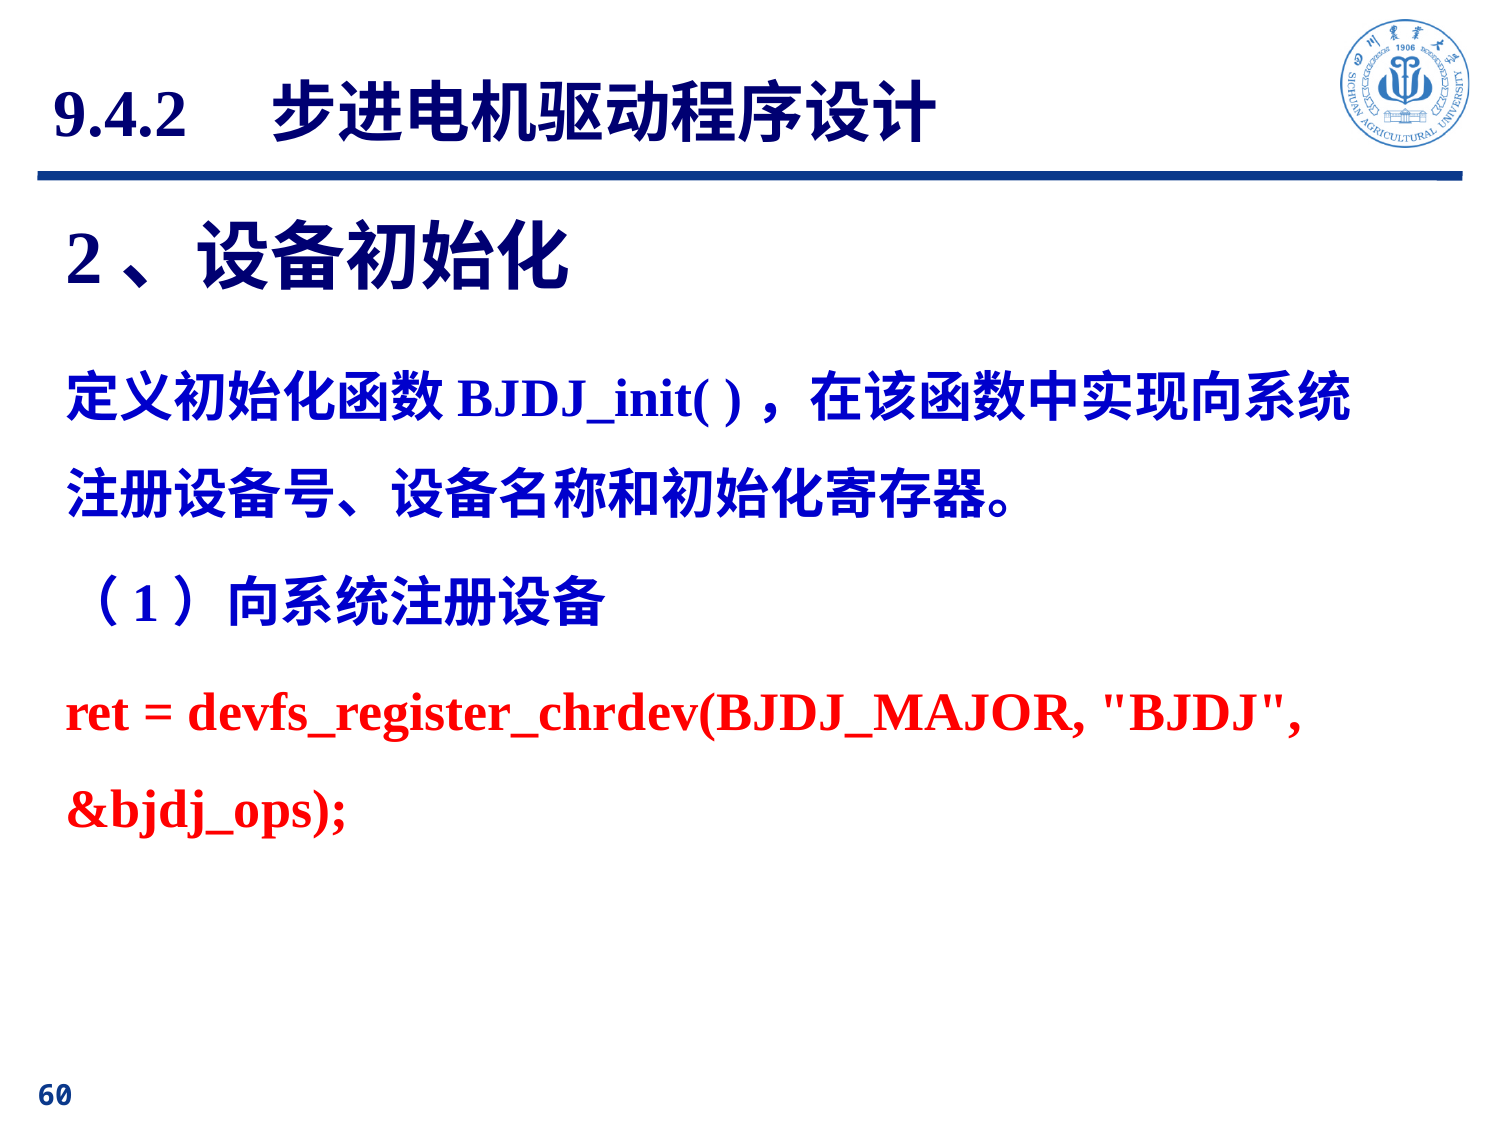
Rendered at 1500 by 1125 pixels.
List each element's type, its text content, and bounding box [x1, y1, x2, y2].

list 定义初始化函数BJDJ_init( )，在该函数中实现向系统注册设备号、设备名称和初始化寄存器。 （1）向系统注册设备 ret = devfs_register_chrdev(BJDJ_MAJOR, "BJDJ", &bjdj_ops); [49, 321, 1401, 874]
title 2、设备初始化 [49, 184, 1226, 321]
text_box 9.4.2 步进电机驱动程序设计 [38, 51, 1389, 168]
